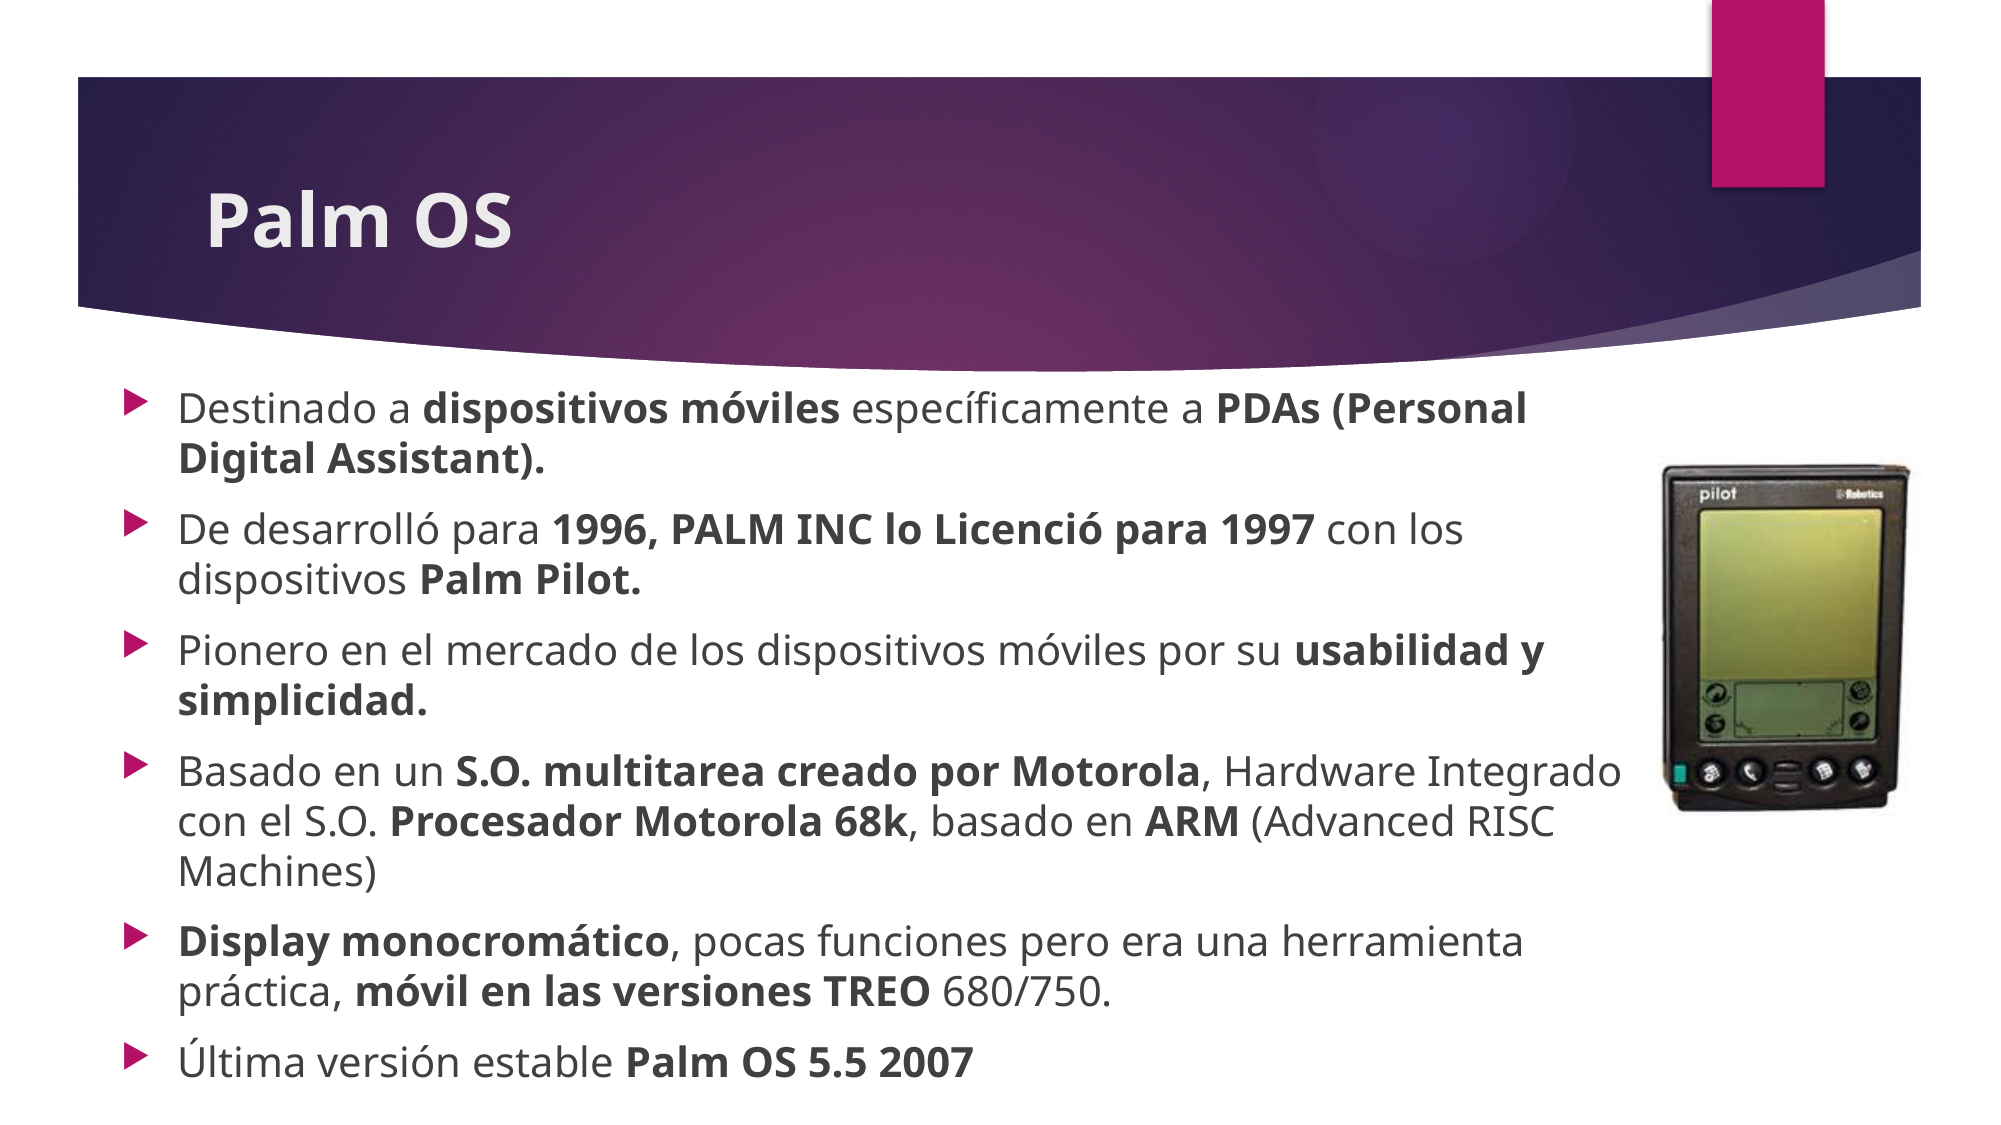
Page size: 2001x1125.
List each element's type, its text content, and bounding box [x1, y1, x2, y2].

title Palm OS [189, 159, 1627, 276]
list Destinado a dispositivos móviles específicamente a PDAs (Personal Digital Assistant). De desarrolló para 1996, PALM INC lo Licenció para 1997 con los dispositivos Palm Pilot. Pionero en el mercado de los dispositivos móviles por su usabilidad y simplicidad. Basado en un S.O. multitarea creado por Motorola, Hardware Integrado con el S.O. Procesador Motorola 68k, basado en ARM (Advanced RISC Machines) Display monocromático, pocas funciones pero era una herramienta práctica, móvil en las versiones TREO 680/750. Última versión estable Palm OS 5.5 2007 [106, 374, 1647, 1074]
picture [1646, 453, 1922, 824]
